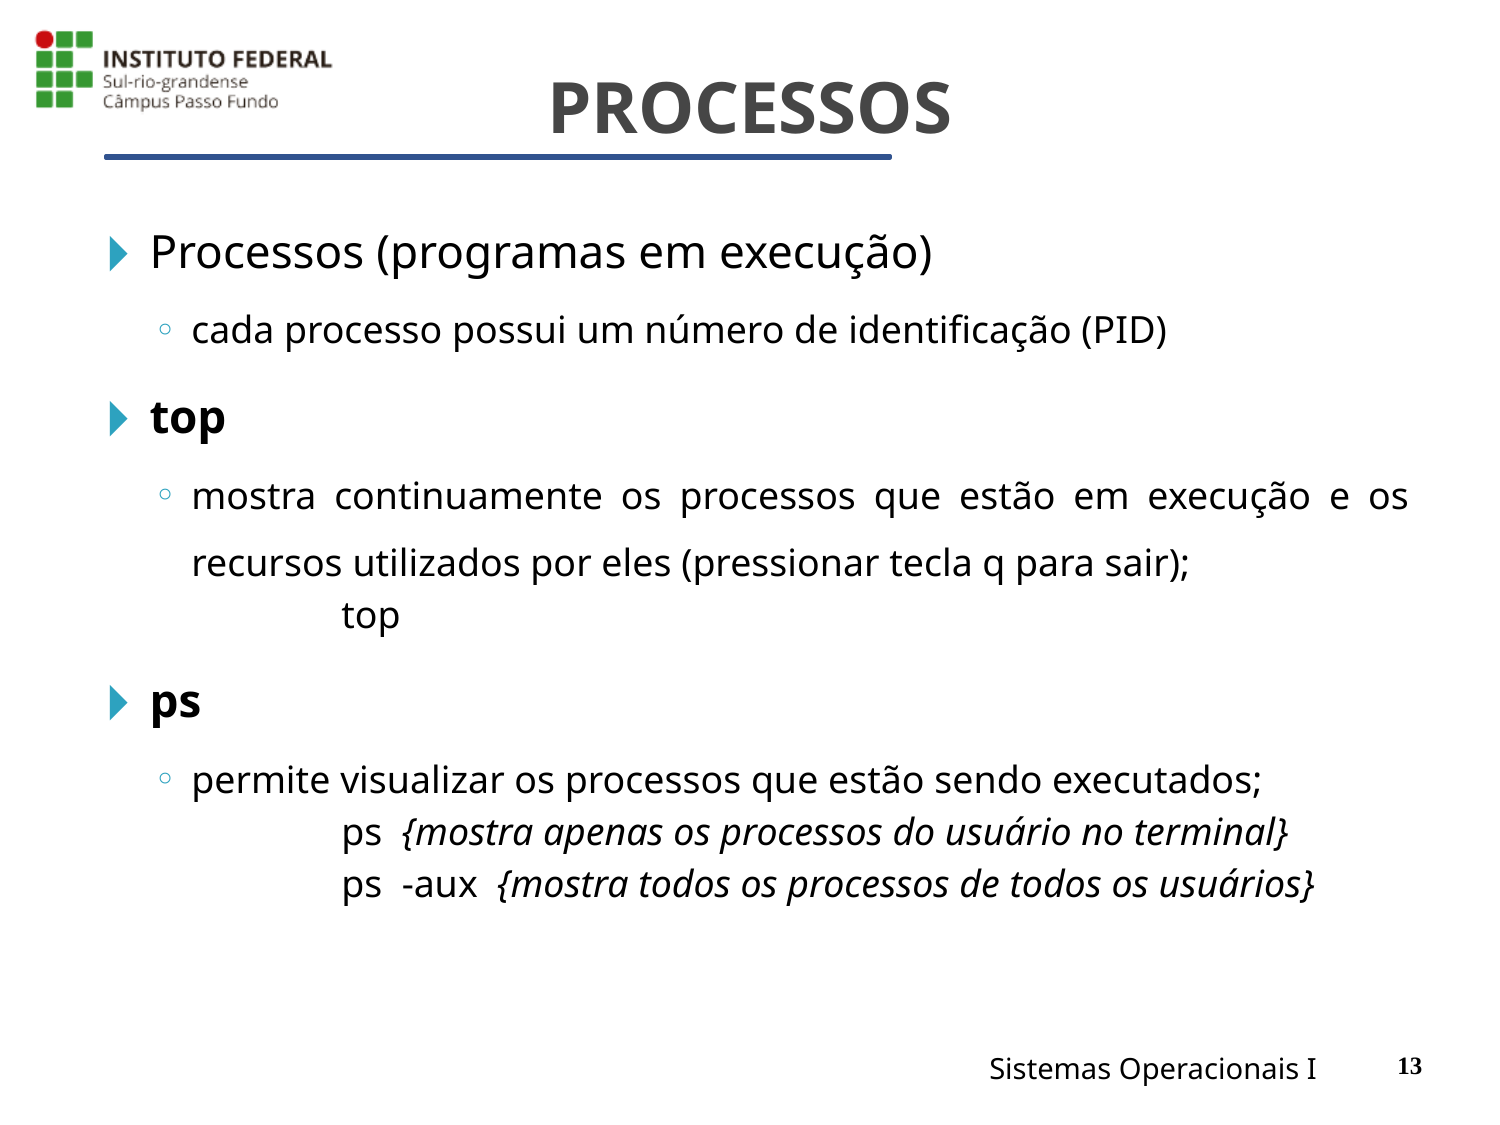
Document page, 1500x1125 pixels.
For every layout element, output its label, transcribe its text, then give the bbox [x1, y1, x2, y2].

text_box PROCESSOS [74, 11, 1425, 200]
text_box Sistemas Operacionais I [914, 1042, 1393, 1118]
picture [21, 23, 340, 126]
text_box 13 [1049, 1012, 1438, 1088]
text_box Processos (programas em execução) cada processo possui um número de identificação (PID) top mostra continuamente os processos que estão em execução e os recursos utilizados por eles (pressionar tecla q para sair); top ps permite visualizar os processos que estão sendo executados; ps {mostra apenas os processos do usuário no terminal} ps -aux {mostra todos os processos de todos os usuários} [74, 200, 1425, 930]
